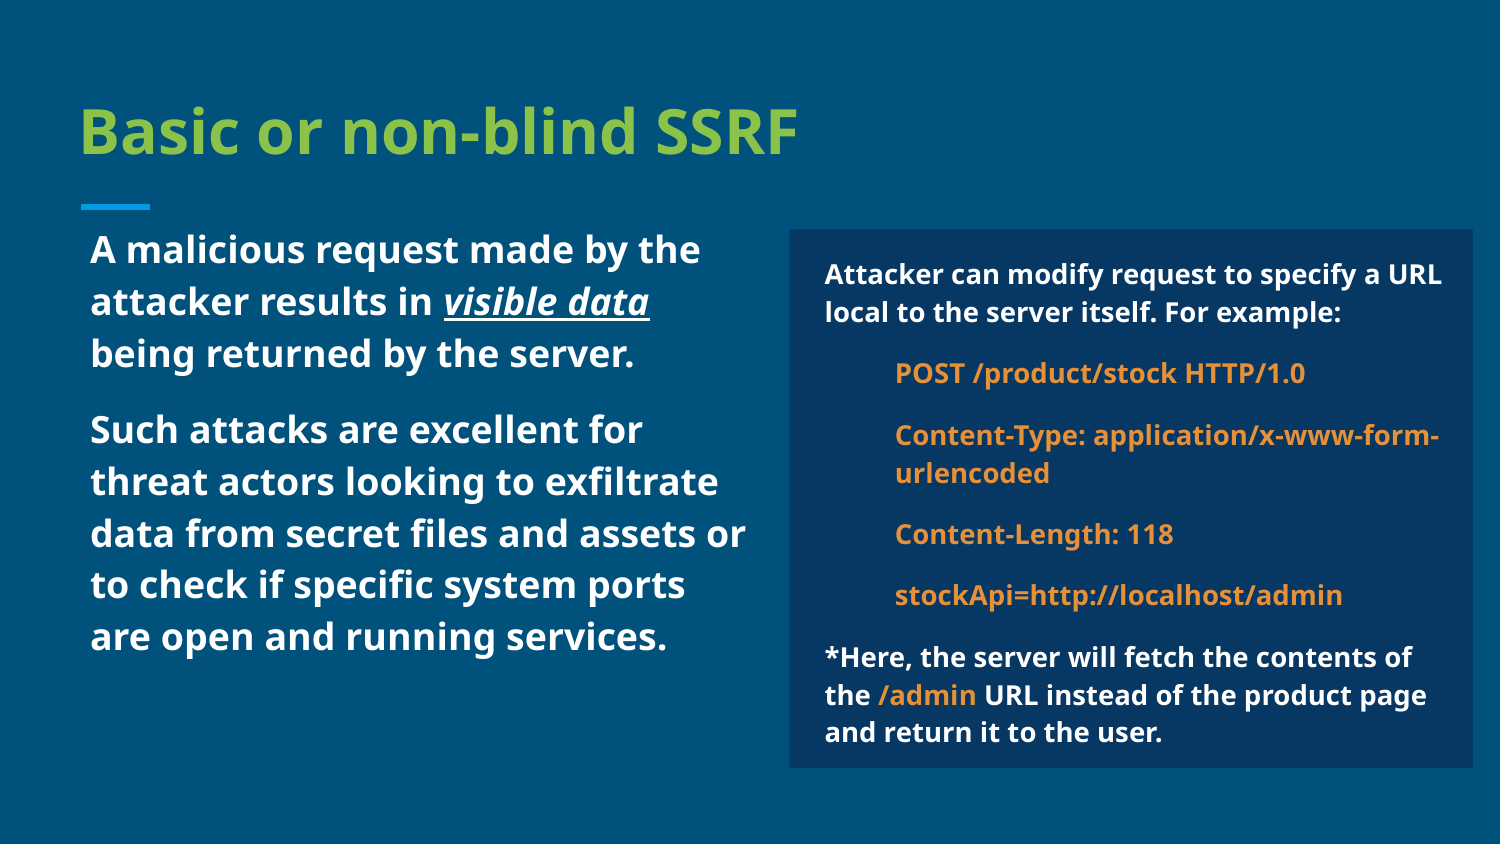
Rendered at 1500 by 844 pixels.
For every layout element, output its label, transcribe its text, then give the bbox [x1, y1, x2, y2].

list A malicious request made by the attacker results in visible data being returned by the server. Such attacks are excellent for threat actors looking to exfiltrate data from secret files and assets or to check if specific system ports are open and running services. [74, 204, 767, 831]
text_box [790, 229, 1473, 768]
list Attacker can modify request to specify a URL local to the server itself. For example: POST /product/stock HTTP/1.0 Content-Type: application/x-www-form-urlencoded Content-Length: 118 stockApi=http://localhost/admin *Here, the server will fetch the contents of the /admin URL instead of the product page and return it to the user. [809, 237, 1473, 768]
title Basic or non-blind SSRF [63, 69, 1437, 182]
